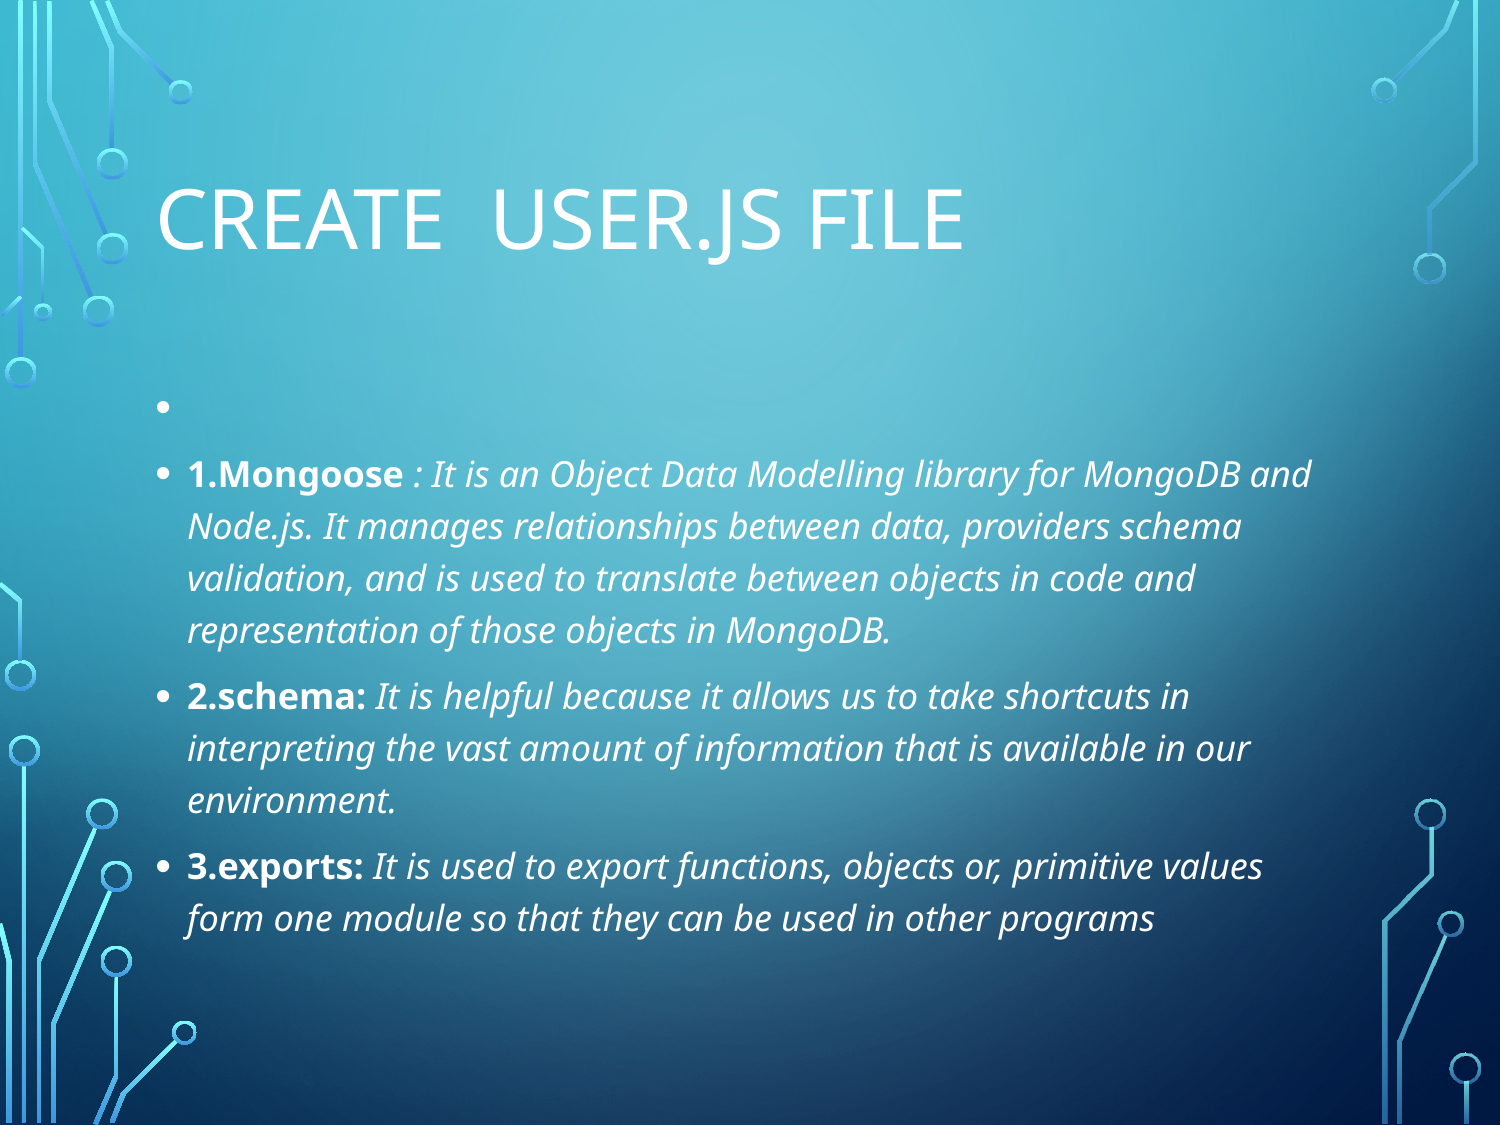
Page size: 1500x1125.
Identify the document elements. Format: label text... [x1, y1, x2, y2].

list 1.Mongoose : It is an Object Data Modelling library for MongoDB and Node.js. It manages relationships between data, providers schema validation, and is used to translate between objects in code and representation of those objects in MongoDB. 2.schema: It is helpful because it allows us to take shortcuts in interpreting the vast amount of information that is available in our environment. 3.exports: It is used to export functions, objects or, primitive values form one module so that they can be used in other programs [140, 369, 1360, 950]
title Create User.js file [140, 101, 1360, 344]
